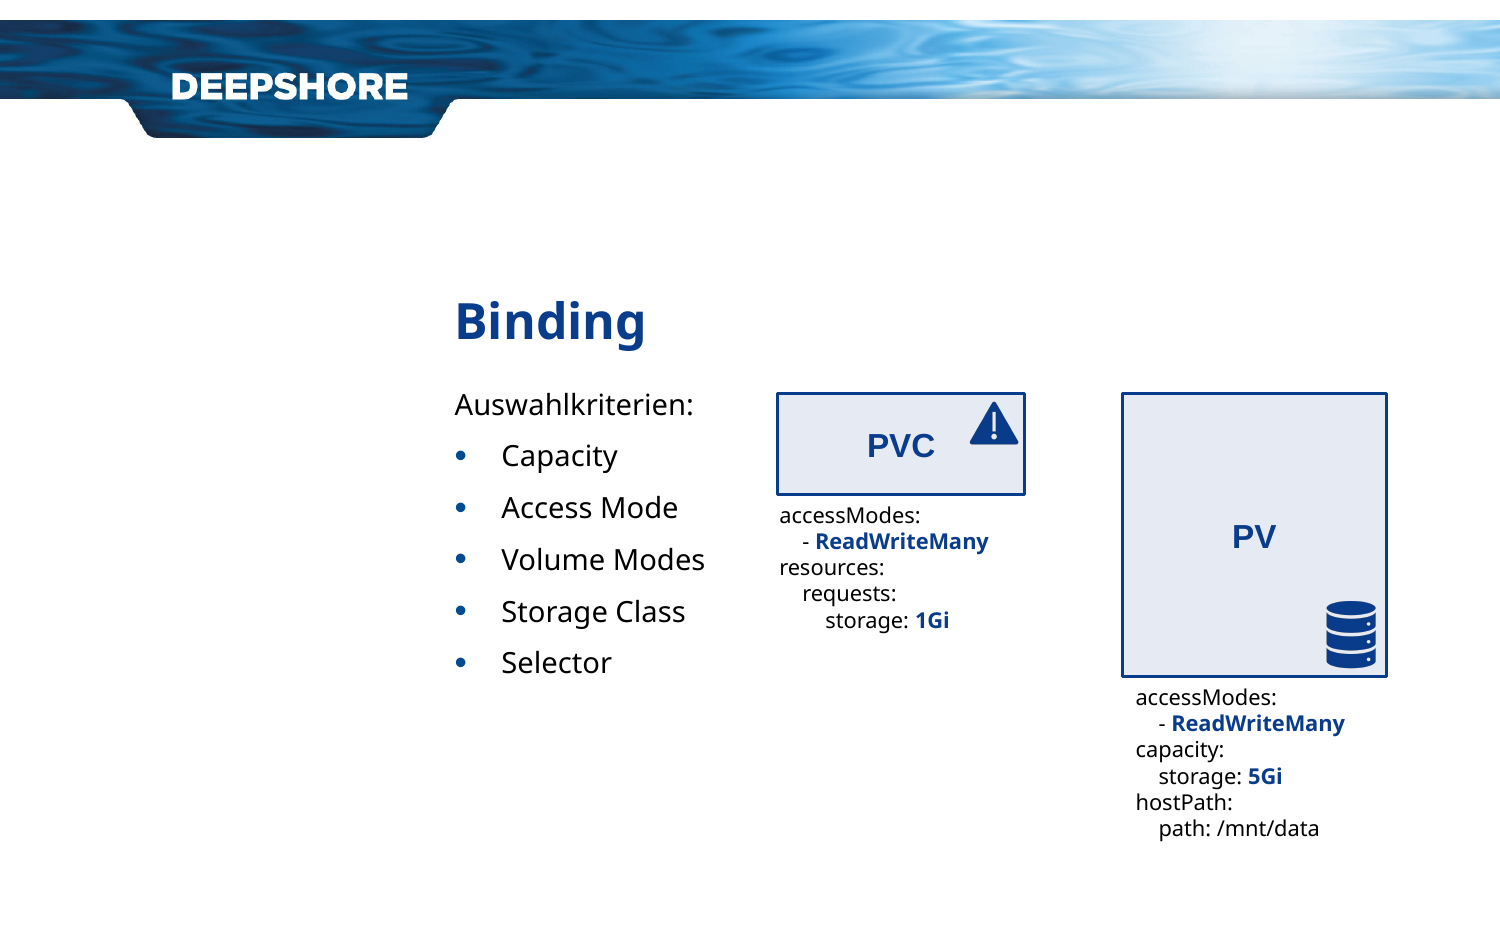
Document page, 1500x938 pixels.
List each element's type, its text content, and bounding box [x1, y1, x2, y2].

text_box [1122, 392, 1394, 677]
picture [0, 20, 1500, 938]
text_box accessModes: - ReadWriteMany capacity: storage: 5Gi hostPath: path: /mnt/data [1120, 676, 1399, 849]
text_box accessModes: - ReadWriteMany resources: requests: storage: 1Gi [764, 493, 1043, 640]
list Auswahlkriterien: Capacity Access Mode Volume Modes Storage Class Selector [454, 385, 824, 871]
title Binding [454, 173, 1400, 386]
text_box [777, 392, 1026, 496]
